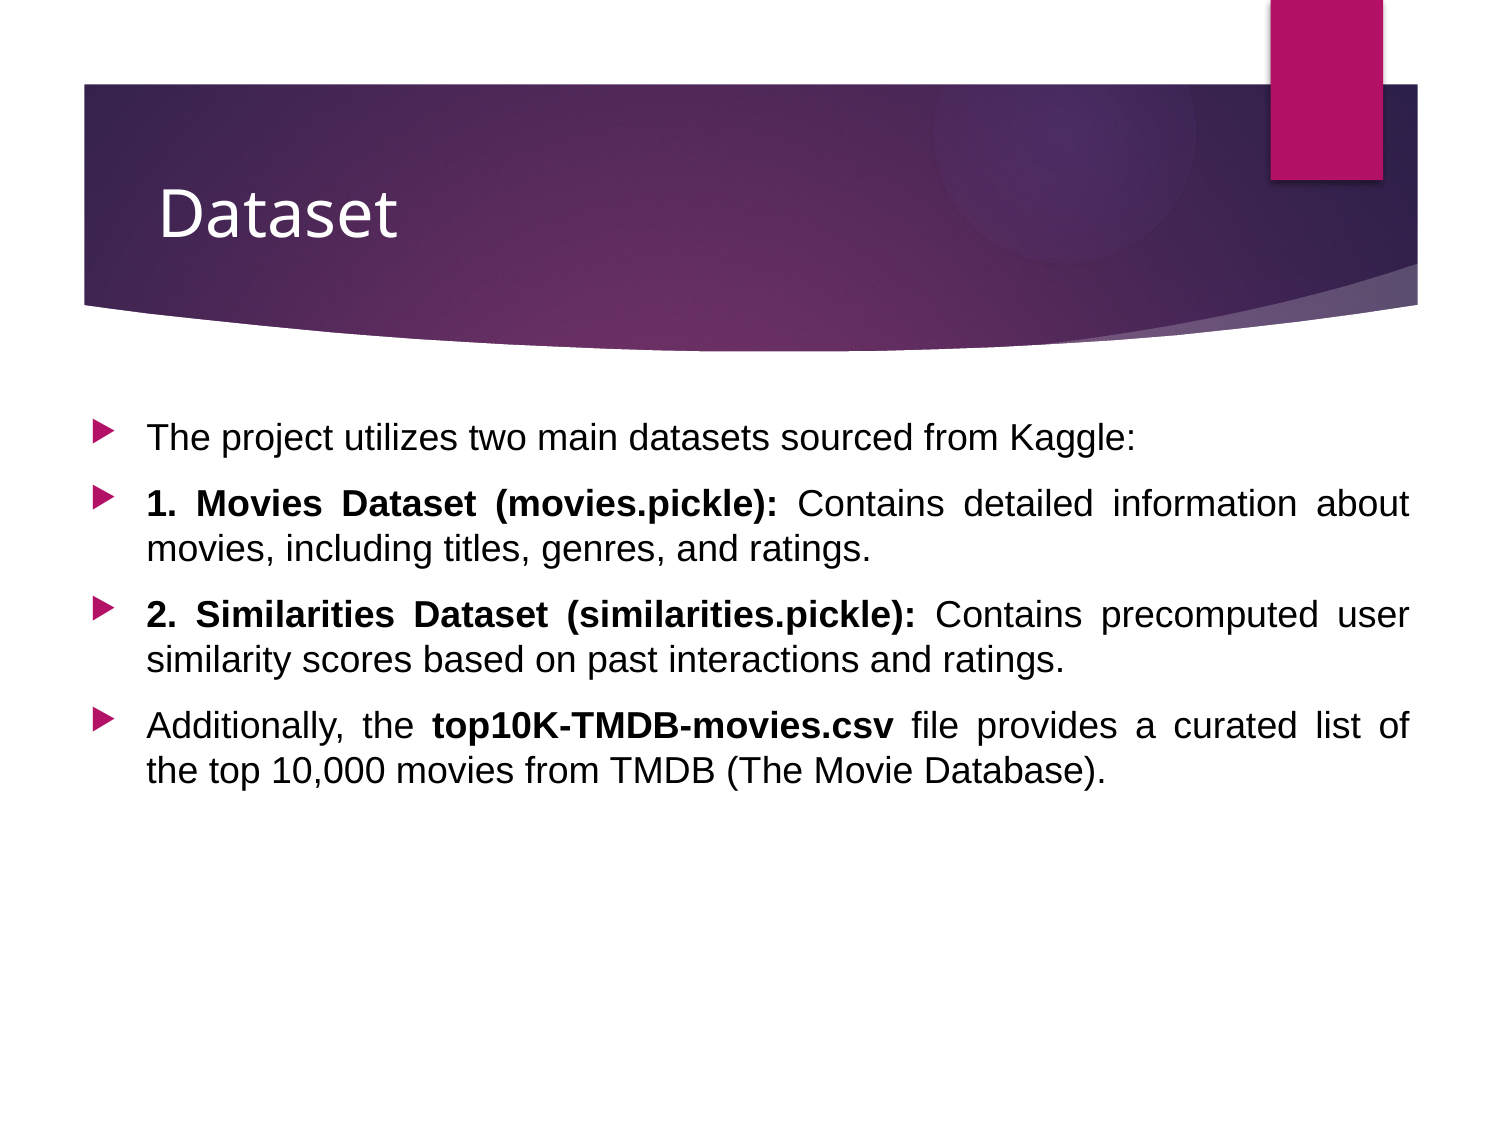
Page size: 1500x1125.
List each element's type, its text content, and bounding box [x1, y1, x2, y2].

list The project utilizes two main datasets sourced from Kaggle: 1. Movies Dataset (movies.pickle): Contains detailed information about movies, including titles, genres, and ratings. 2. Similarities Dataset (similarities.pickle): Contains precomputed user similarity scores based on past interactions and ratings. Additionally, the top10K-TMDB-movies.csv file provides a curated list of the top 10,000 movies from TMDB (The Movie Database). [75, 405, 1425, 990]
title Dataset [142, 152, 1183, 269]
